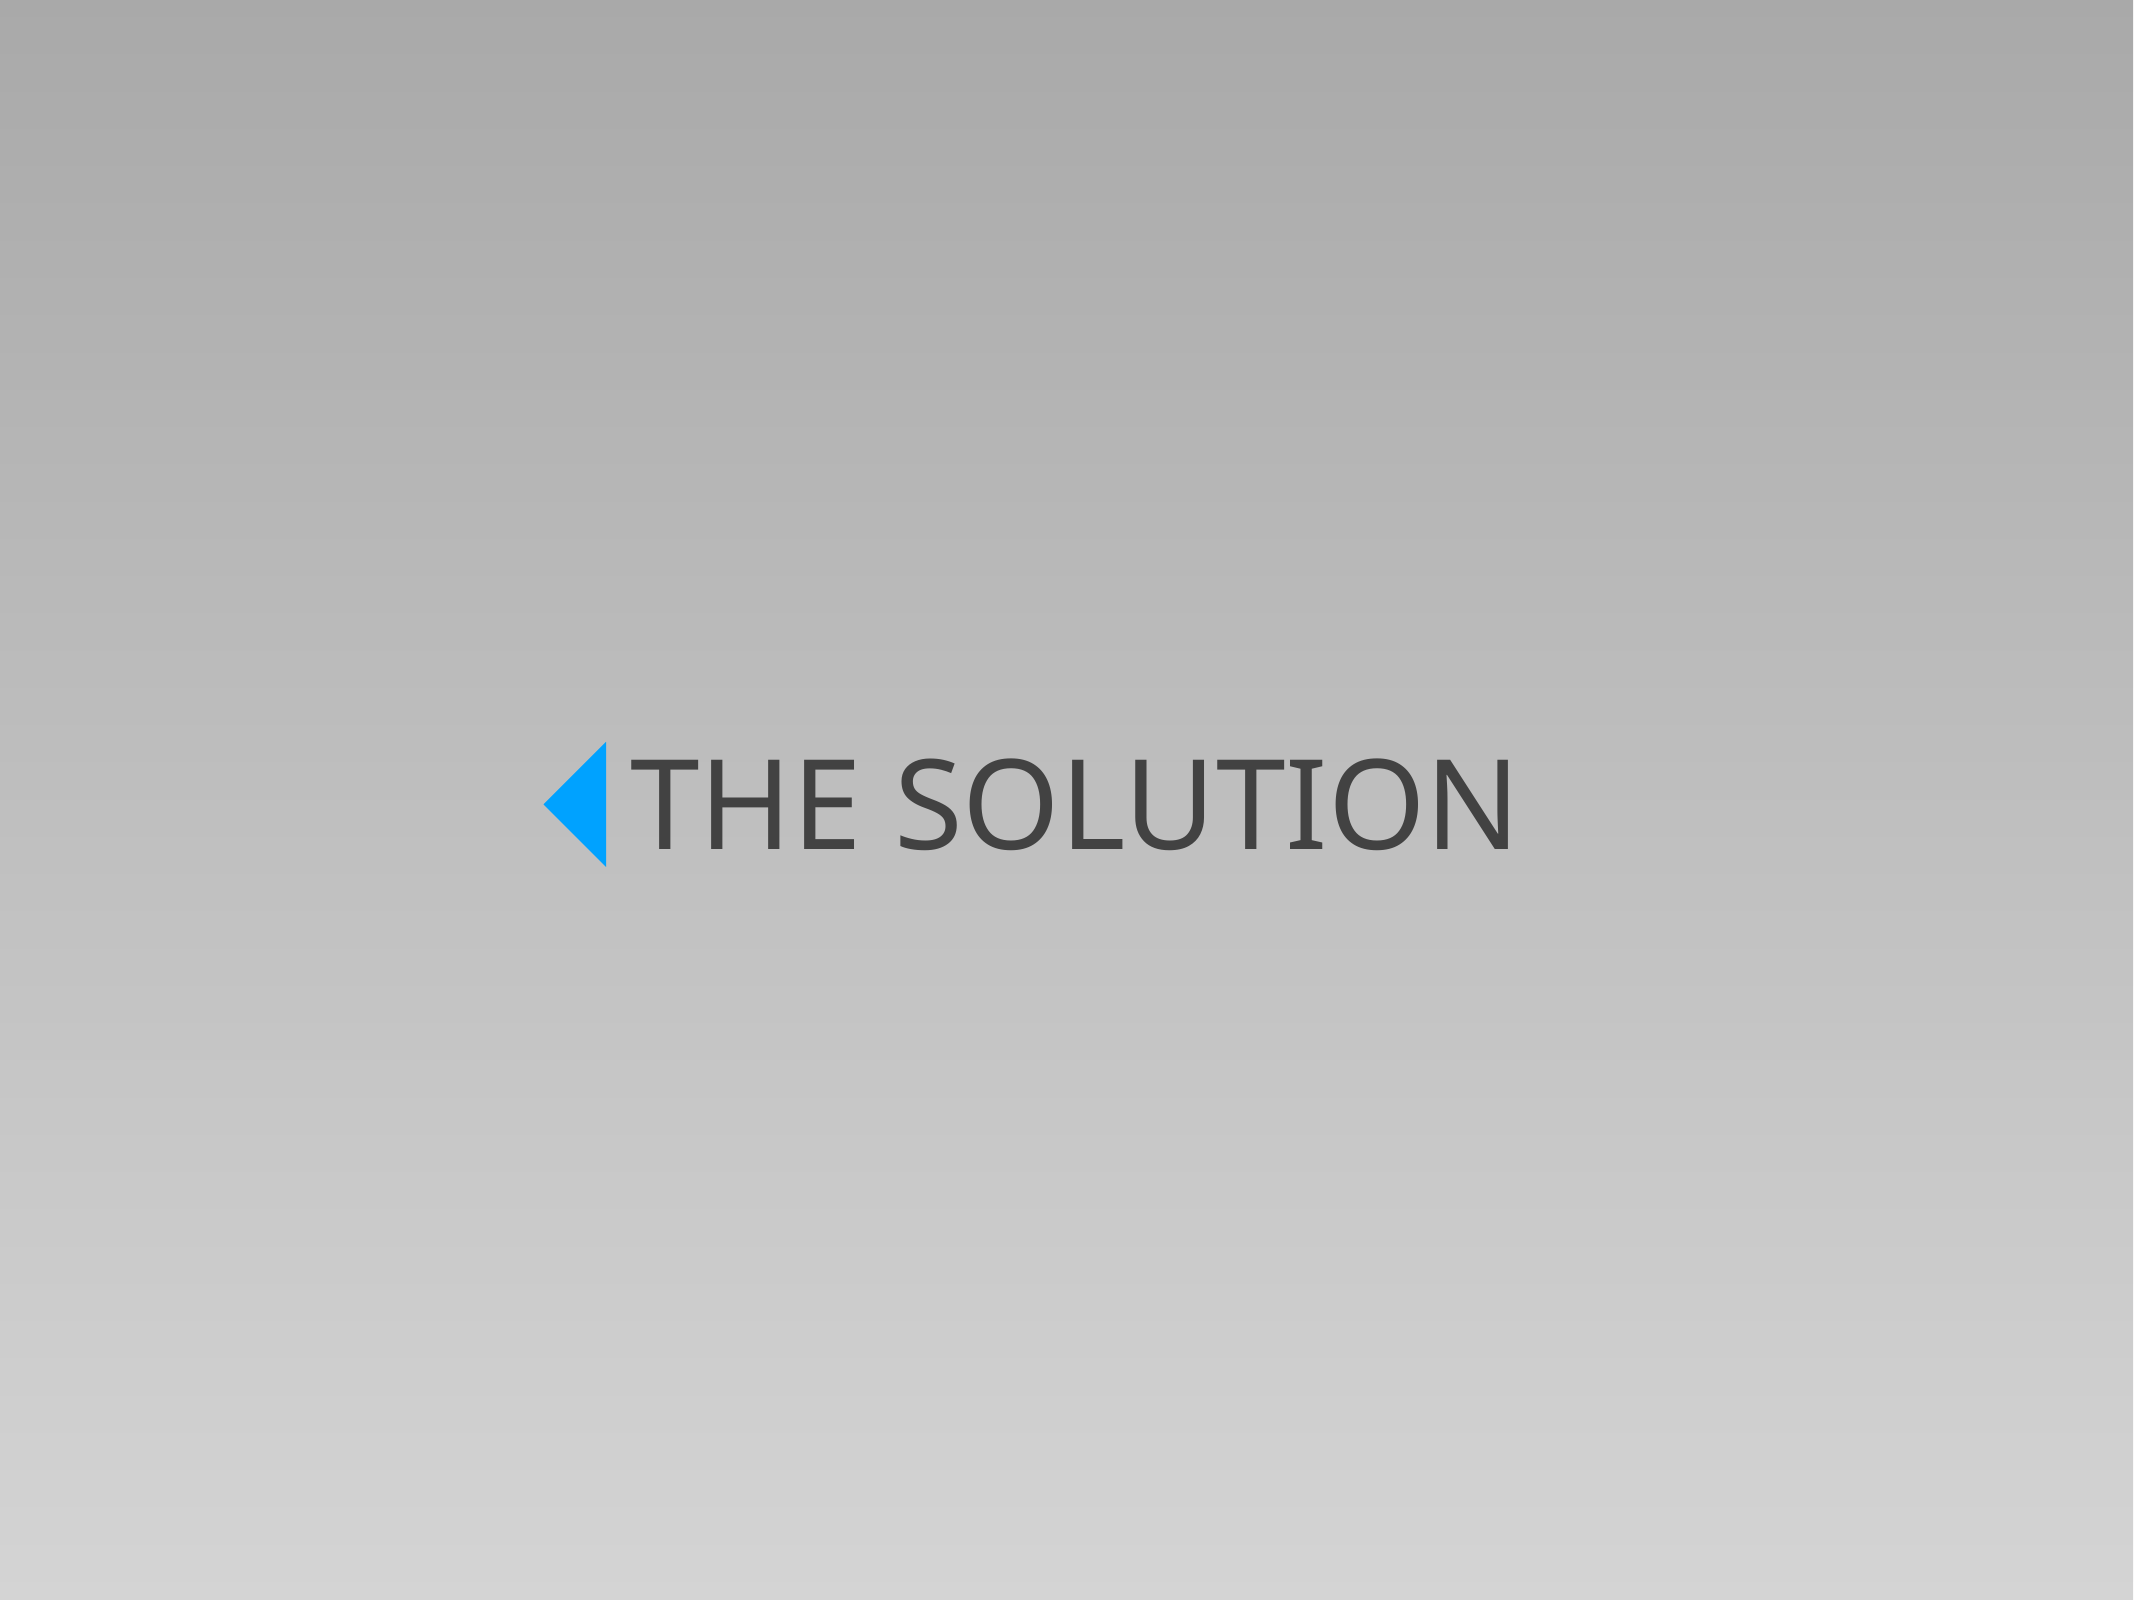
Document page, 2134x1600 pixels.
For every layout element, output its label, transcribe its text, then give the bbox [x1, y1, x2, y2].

text_box [543, 741, 607, 867]
text_box THE solution [97, 716, 2055, 884]
